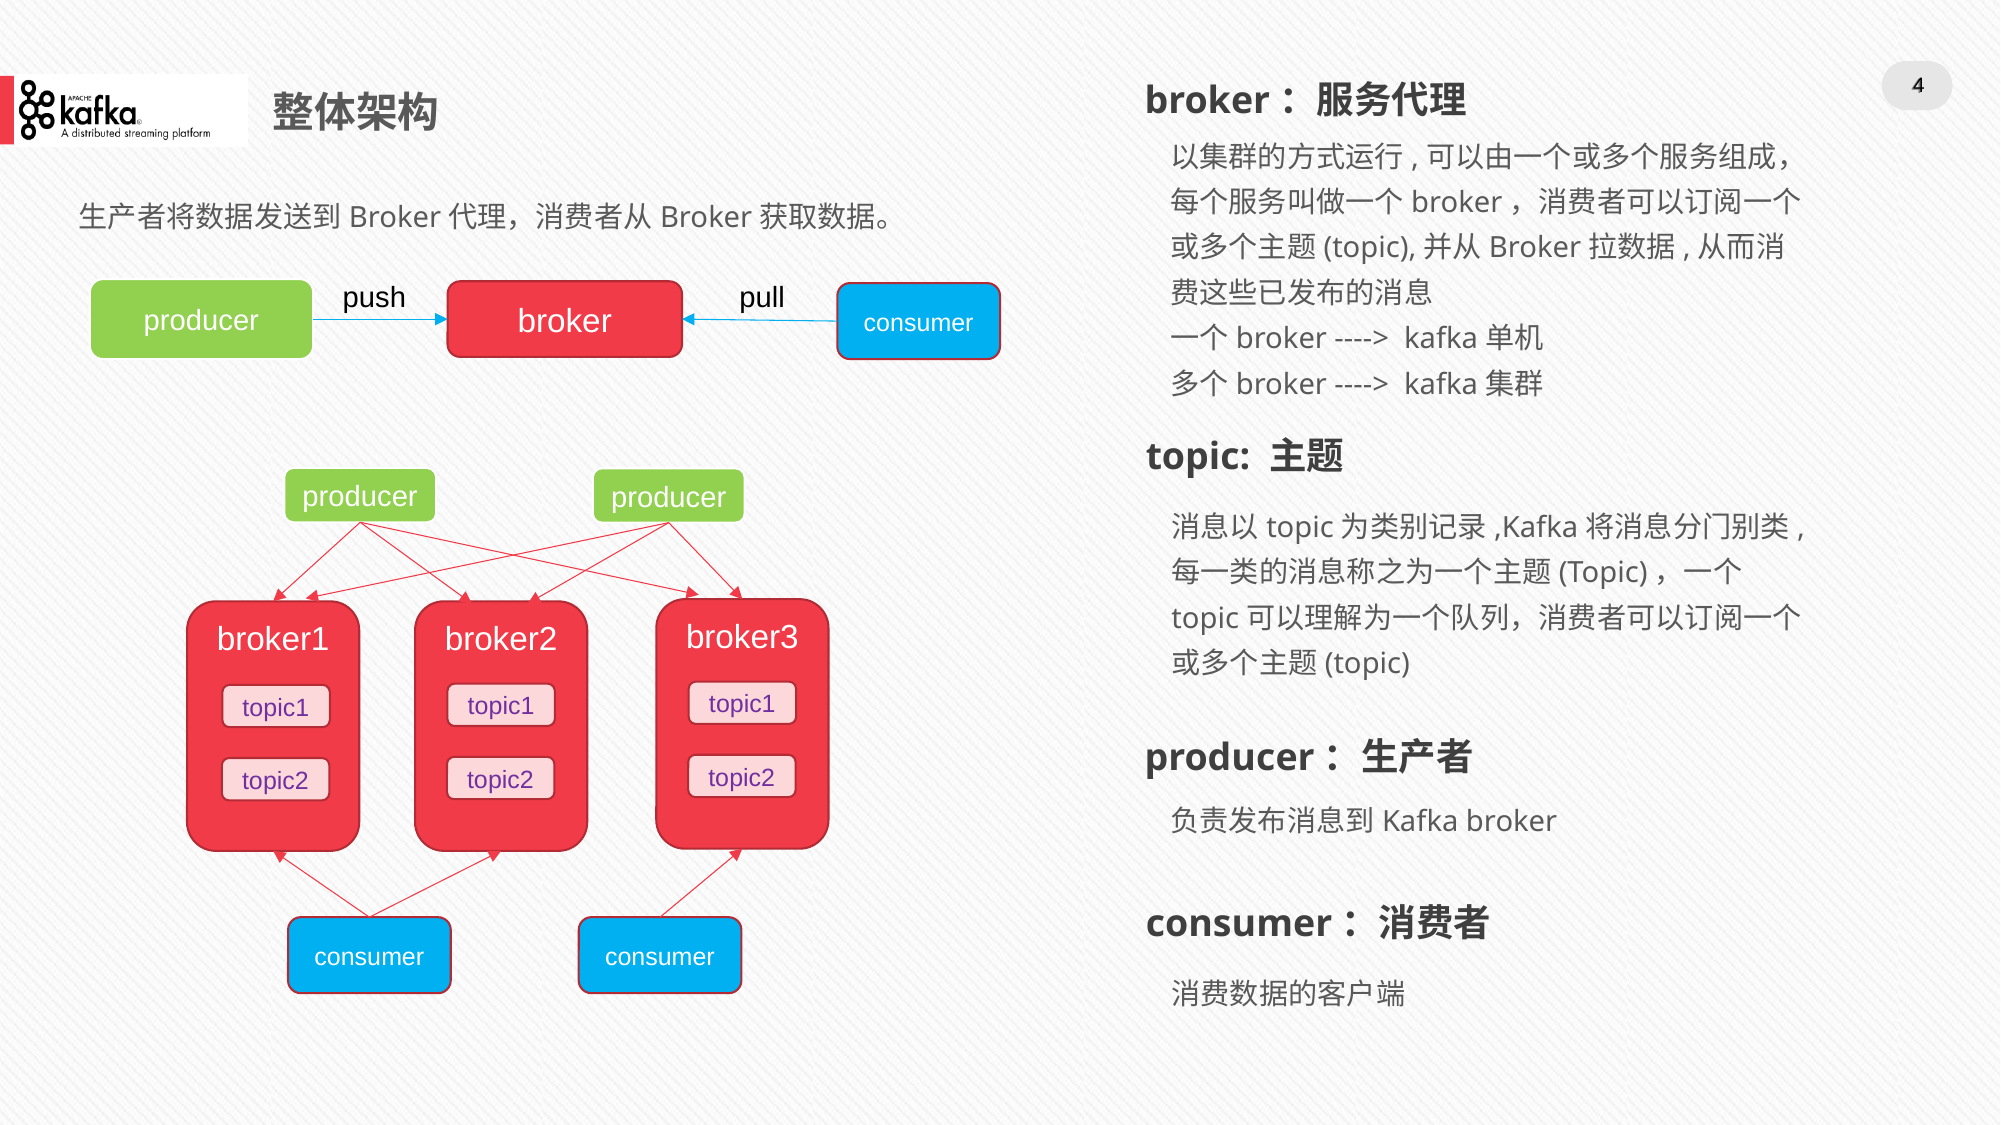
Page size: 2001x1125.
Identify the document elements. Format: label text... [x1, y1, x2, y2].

slide_number 4 [1881, 53, 1953, 118]
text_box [89, 270, 1000, 359]
text_box 整体架构 [257, 77, 1031, 143]
text_box 消费数据的客户端 [1171, 964, 1811, 1086]
text_box 生产者将数据发送到Broker代理，消费者从Broker获取数据。 [78, 188, 1079, 291]
text_box 负责发布消息到Kafka broker [1170, 791, 1810, 913]
text_box topic: 主题 [1145, 437, 1785, 468]
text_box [187, 467, 829, 994]
text_box 4 [1883, 71, 1955, 103]
picture [0, 0, 2001, 1125]
text_box 消息以topic为类别记录,Kafka将消息分门别类,每一类的消息称之为一个主题(Topic)，一个topic可以理解为一个队列，消费者可以订阅一个或多个主题(topic) [1171, 497, 1811, 619]
text_box broker：服务代理 [1144, 80, 1784, 112]
text_box consumer：消费者 [1145, 904, 1785, 936]
text_box producer：生产者 [1144, 737, 1784, 769]
text_box 以集群的方式运行,可以由一个或多个服务组成，每个服务叫做一个broker，消费者可以订阅一个或多个主题(topic),并从Broker拉数据,从而消费这些已发布的消息 一个broker ----> kafka单机 多个broker ----> kafka集群 [1170, 127, 1810, 249]
